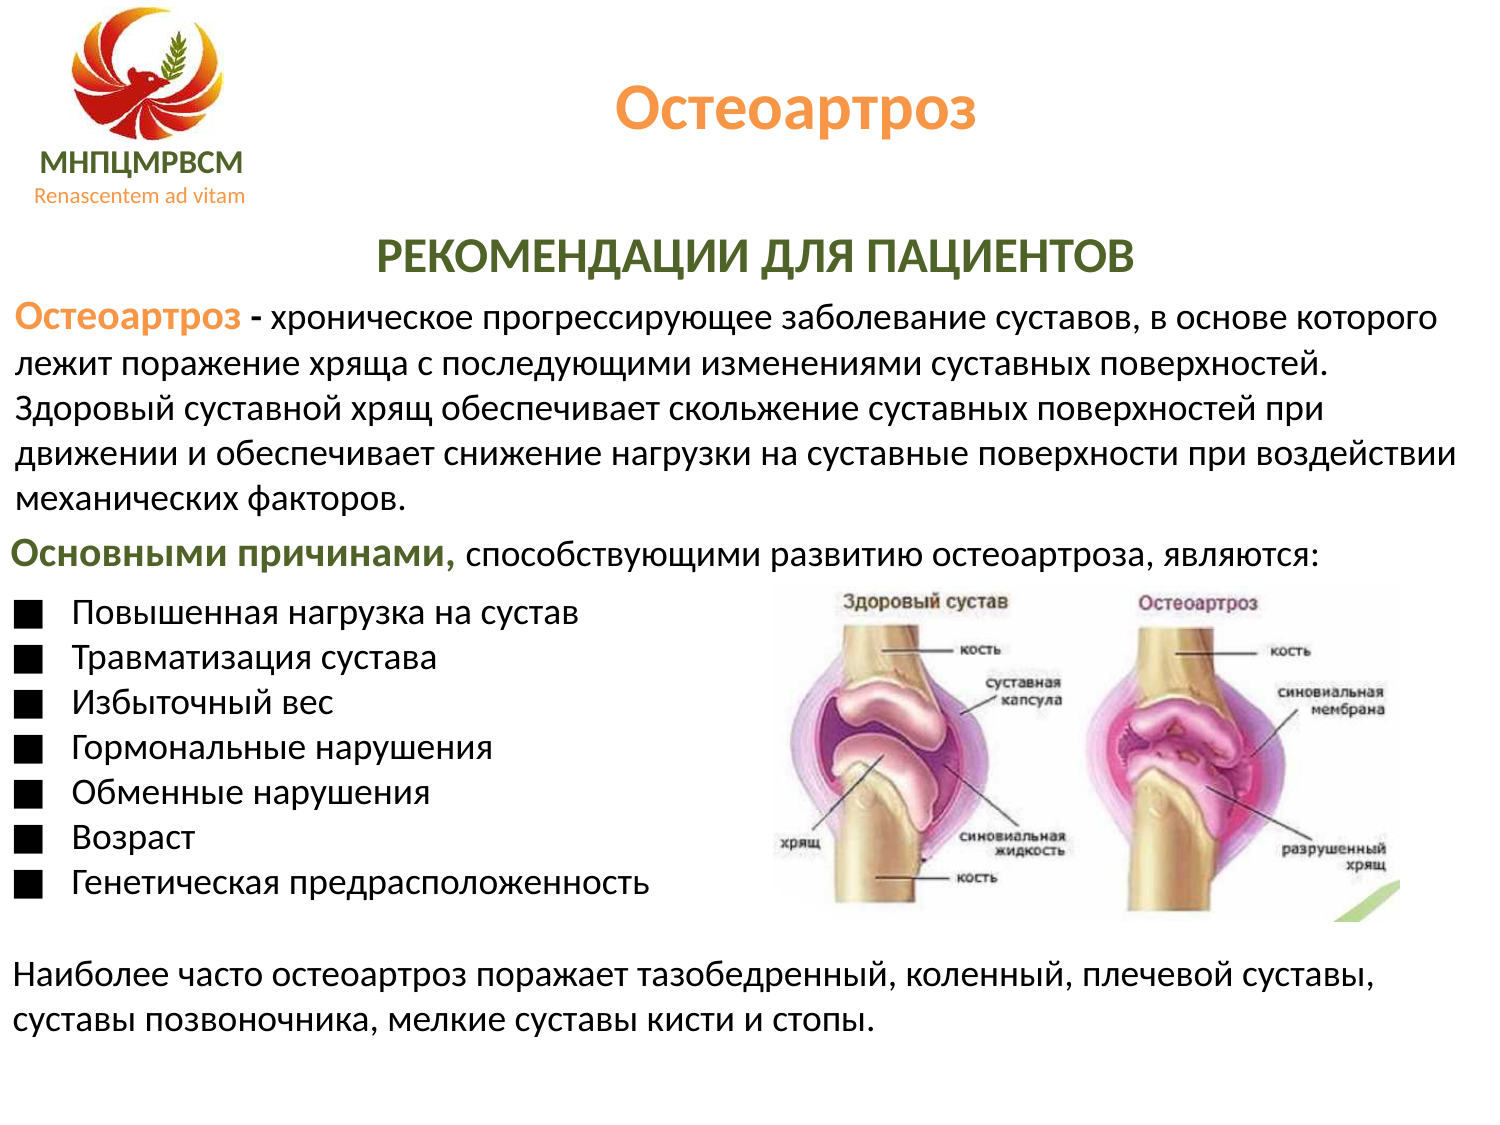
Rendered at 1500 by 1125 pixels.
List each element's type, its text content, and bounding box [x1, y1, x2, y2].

text_box Остеоартроз - хроническое прогрессирующее заболевание суставов, в основе которого лежит поражение хряща с последующими изменениями суставных поверхностей. Здоровый суставной хрящ обеспечивает скольжение суставных поверхностей при движении и обеспечивает снижение нагрузки на суставные поверхности при воздействии механических факторов. [0, 280, 1500, 517]
text_box Основными причинами, способствующими развитию остеоартроза, являются: ■ Повышенная нагрузка на сустав ■ Травматизация сустава ■ Избыточный вес ■ Гормональные нарушения ■ Обменные нарушения ■ Возраст ■ Генетическая предрасположенность [0, 517, 1500, 910]
text_box МНПЦМРВСМ Renascentem ad vitam [19, 132, 265, 216]
picture [773, 585, 1400, 922]
text_box РЕКОМЕНДАЦИИ ДЛЯ ПАЦИЕНТОВ [194, 215, 1317, 280]
picture [71, 6, 224, 141]
text_box Остеоартроз [301, 55, 1294, 150]
text_box Наиболее часто остеоартроз поражает тазобедренный, коленный, плечевой суставы, суставы позвоночника, мелкие суставы кисти и стопы. [0, 941, 1500, 1047]
